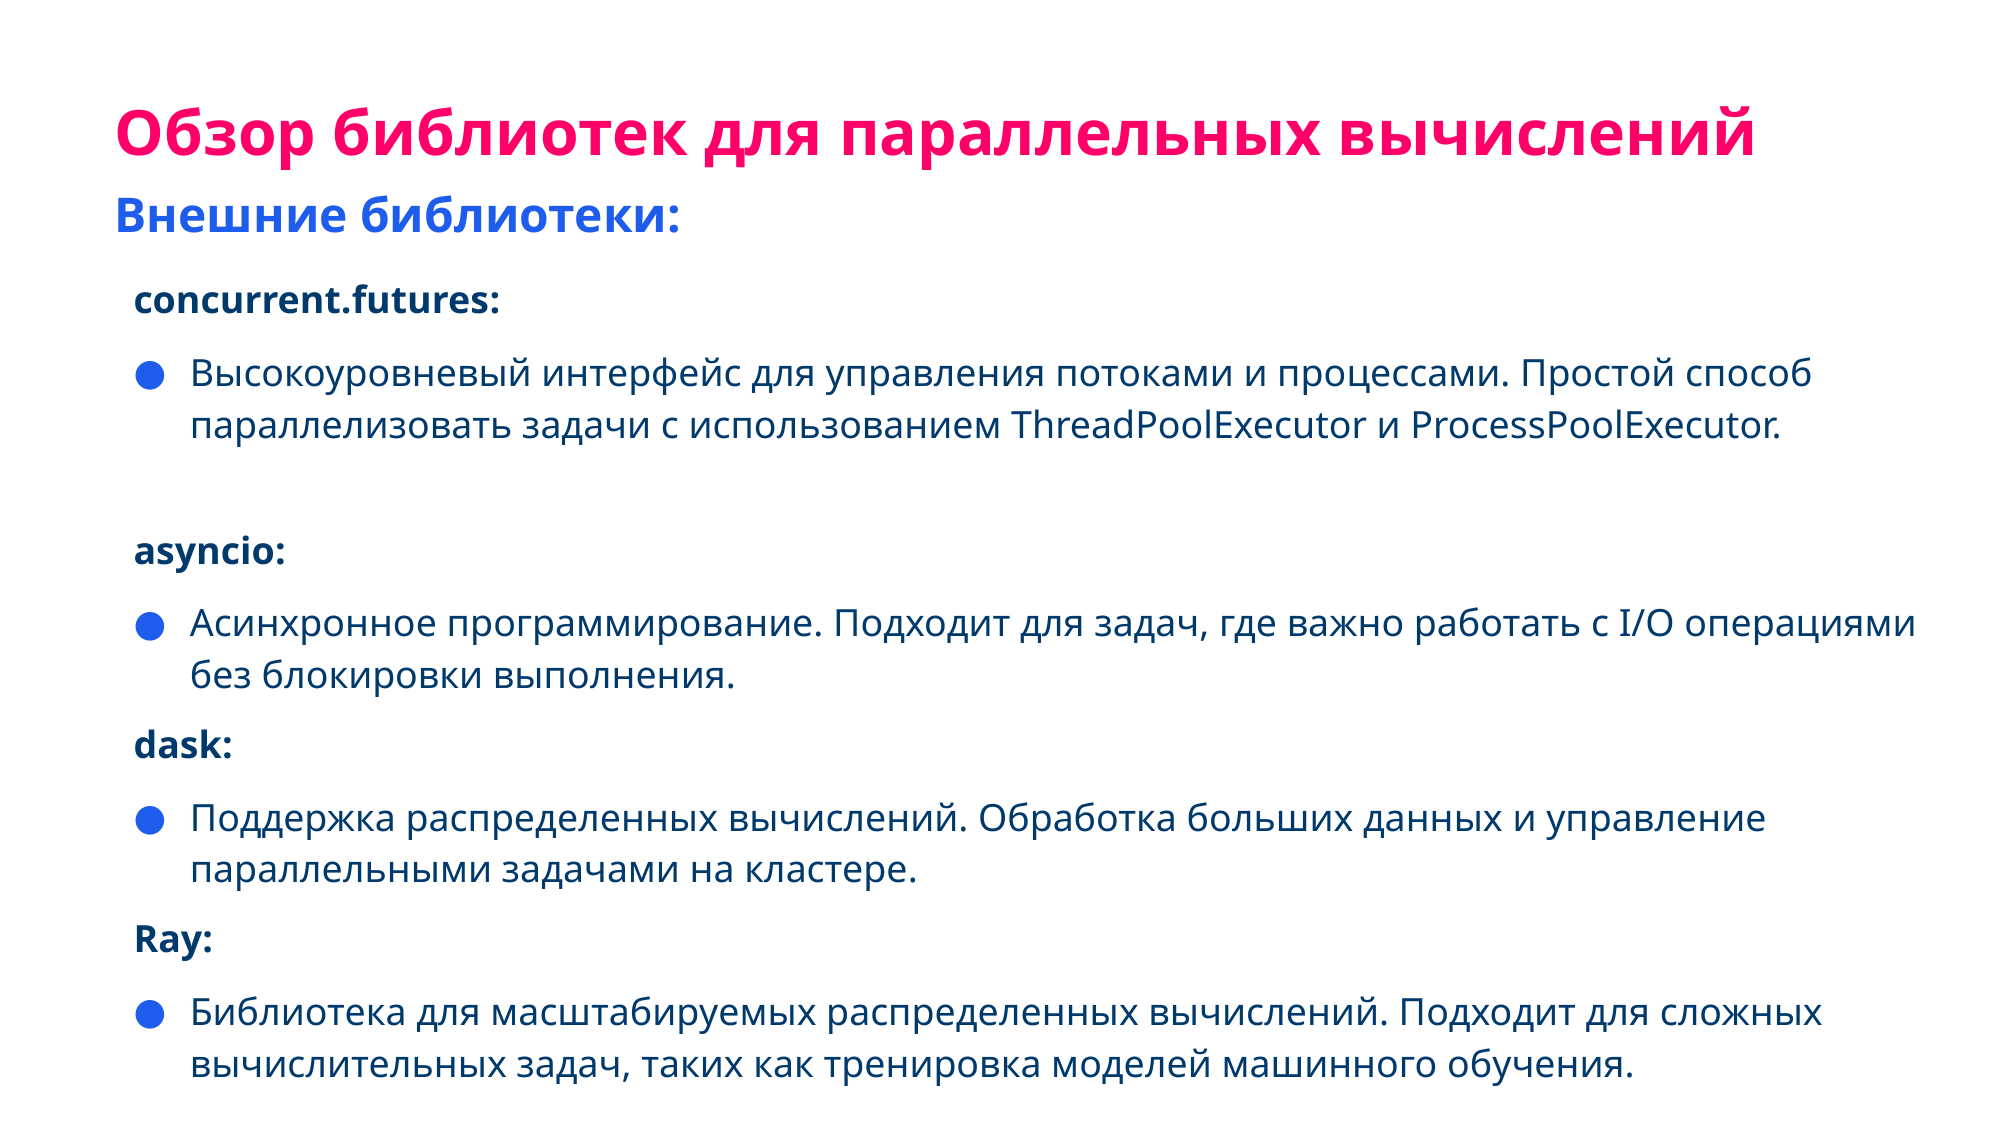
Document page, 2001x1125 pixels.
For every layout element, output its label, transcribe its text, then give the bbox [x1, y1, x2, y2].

text_box dask: Поддержка распределенных вычислений. Обработка больших данных и управление параллельными задачами на кластере. [99, 706, 1950, 901]
text_box Обзор библиотек для параллельных вычислений [99, 93, 1905, 156]
text_box Ray: Библиотека для масштабируемых распределенных вычислений. Подходит для сложных вычислительных задач, таких как тренировка моделей машинного обучения. [99, 901, 1950, 1123]
text_box asyncio: Асинхронное программирование. Подходит для задач, где важно работать с I/O операциями без блокировки выполнения. [99, 512, 1950, 706]
text_box concurrent.futures: Высокоуровневый интерфейс для управления потоками и процессами. Простой способ параллелизовать задачи с использованием ThreadPoolExecutor и ProcessPoolExecutor. [99, 262, 1950, 512]
text_box Внешние библиотеки: [99, 168, 1496, 262]
